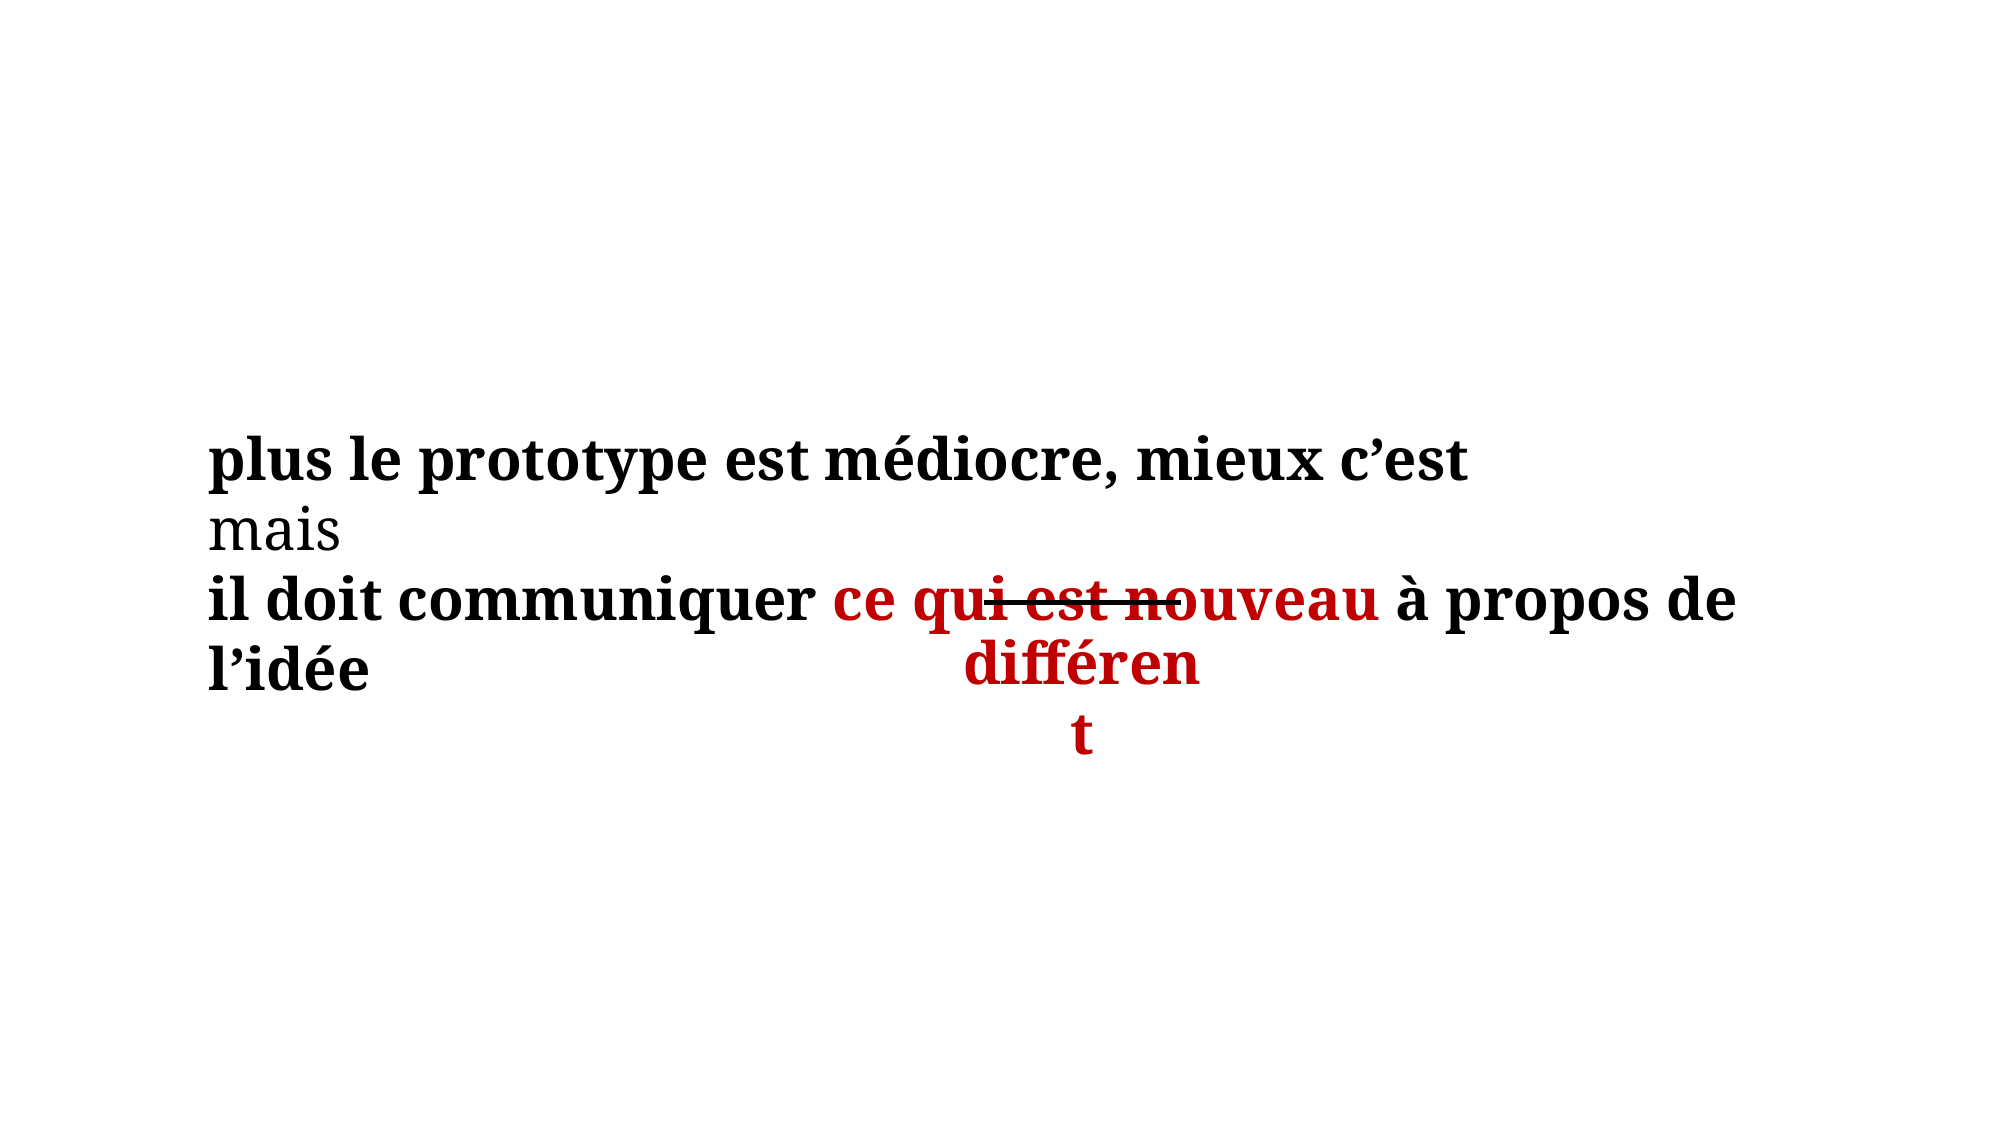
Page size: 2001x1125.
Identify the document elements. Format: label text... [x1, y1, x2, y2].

text_box plus le prototype est médiocre, mieux c’est mais il doit communiquer ce qui est nouveau à propos de l’idée [194, 414, 1758, 710]
text_box différent [944, 618, 1220, 774]
